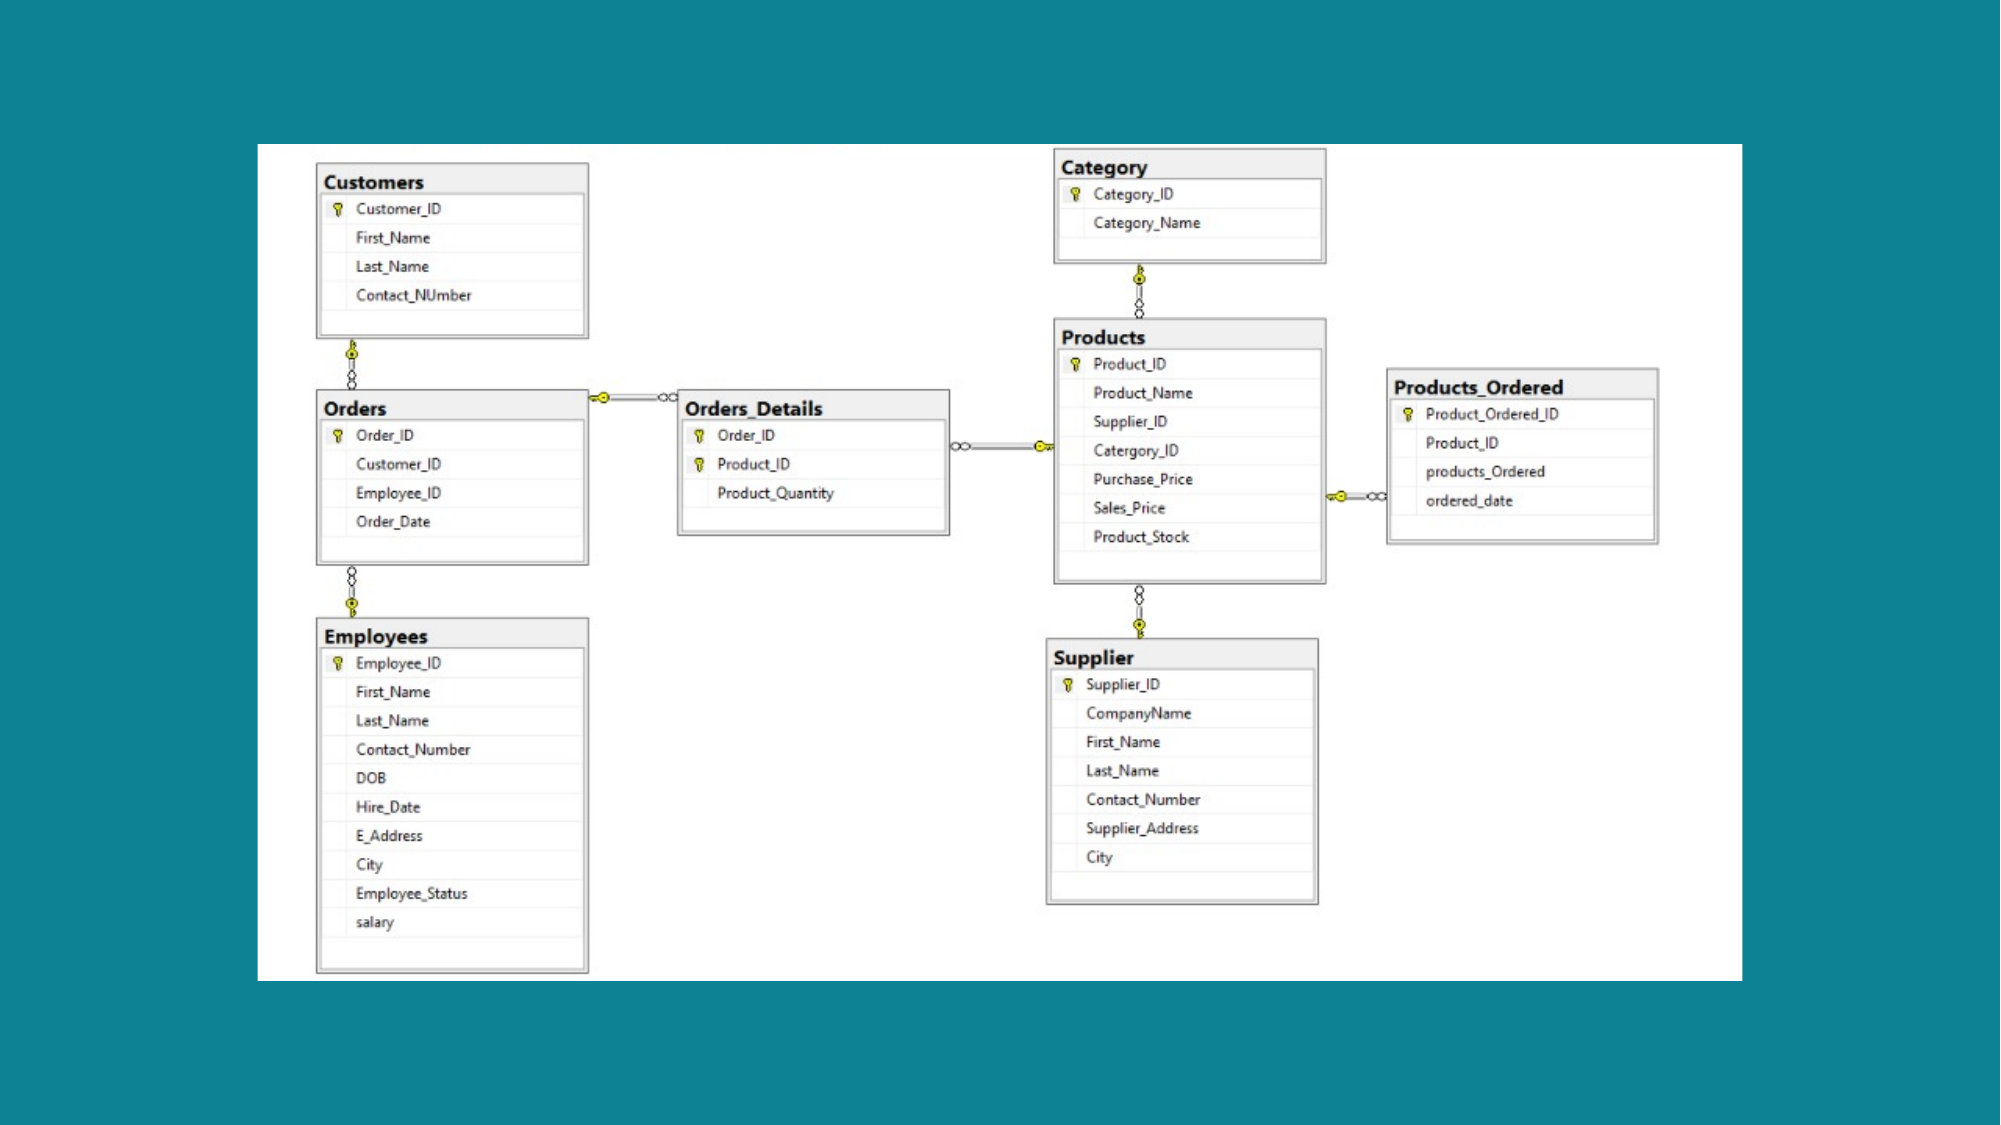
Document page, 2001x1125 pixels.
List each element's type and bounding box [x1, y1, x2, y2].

picture [257, 143, 1743, 981]
